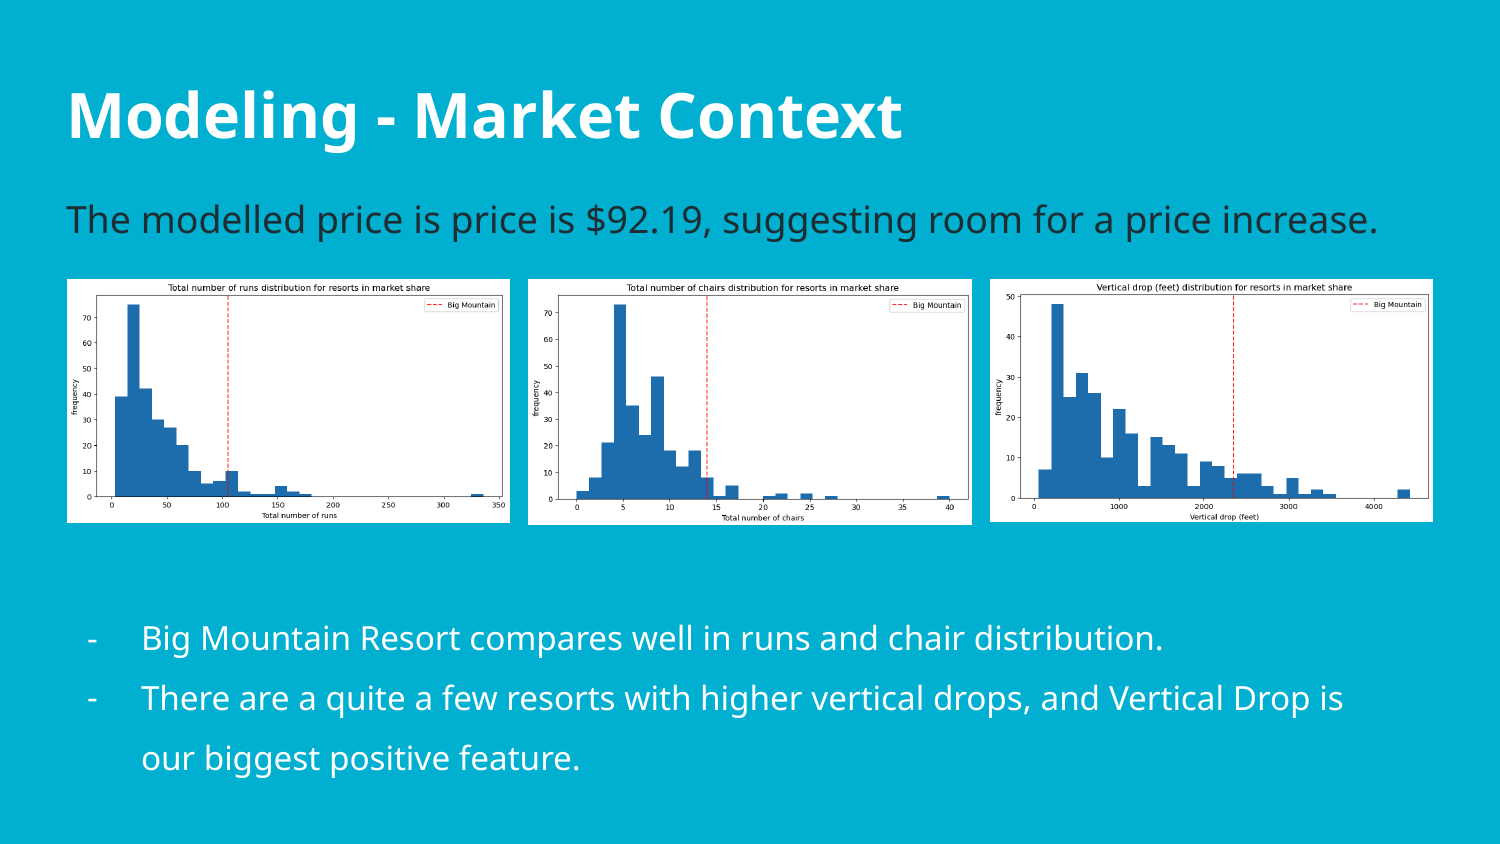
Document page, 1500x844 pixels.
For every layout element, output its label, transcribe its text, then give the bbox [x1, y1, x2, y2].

text_box The modelled price is price is $92.19, suggesting room for a price increase. [51, 181, 1397, 266]
picture [528, 279, 972, 526]
picture [67, 279, 510, 524]
picture [990, 279, 1433, 522]
text_box Big Mountain Resort compares well in runs and chair distribution. There are a quite a few resorts with higher vertical drops, and Vertical Drop is our biggest positive feature. [51, 582, 1382, 791]
title Modeling - Market Context [51, 61, 1449, 167]
